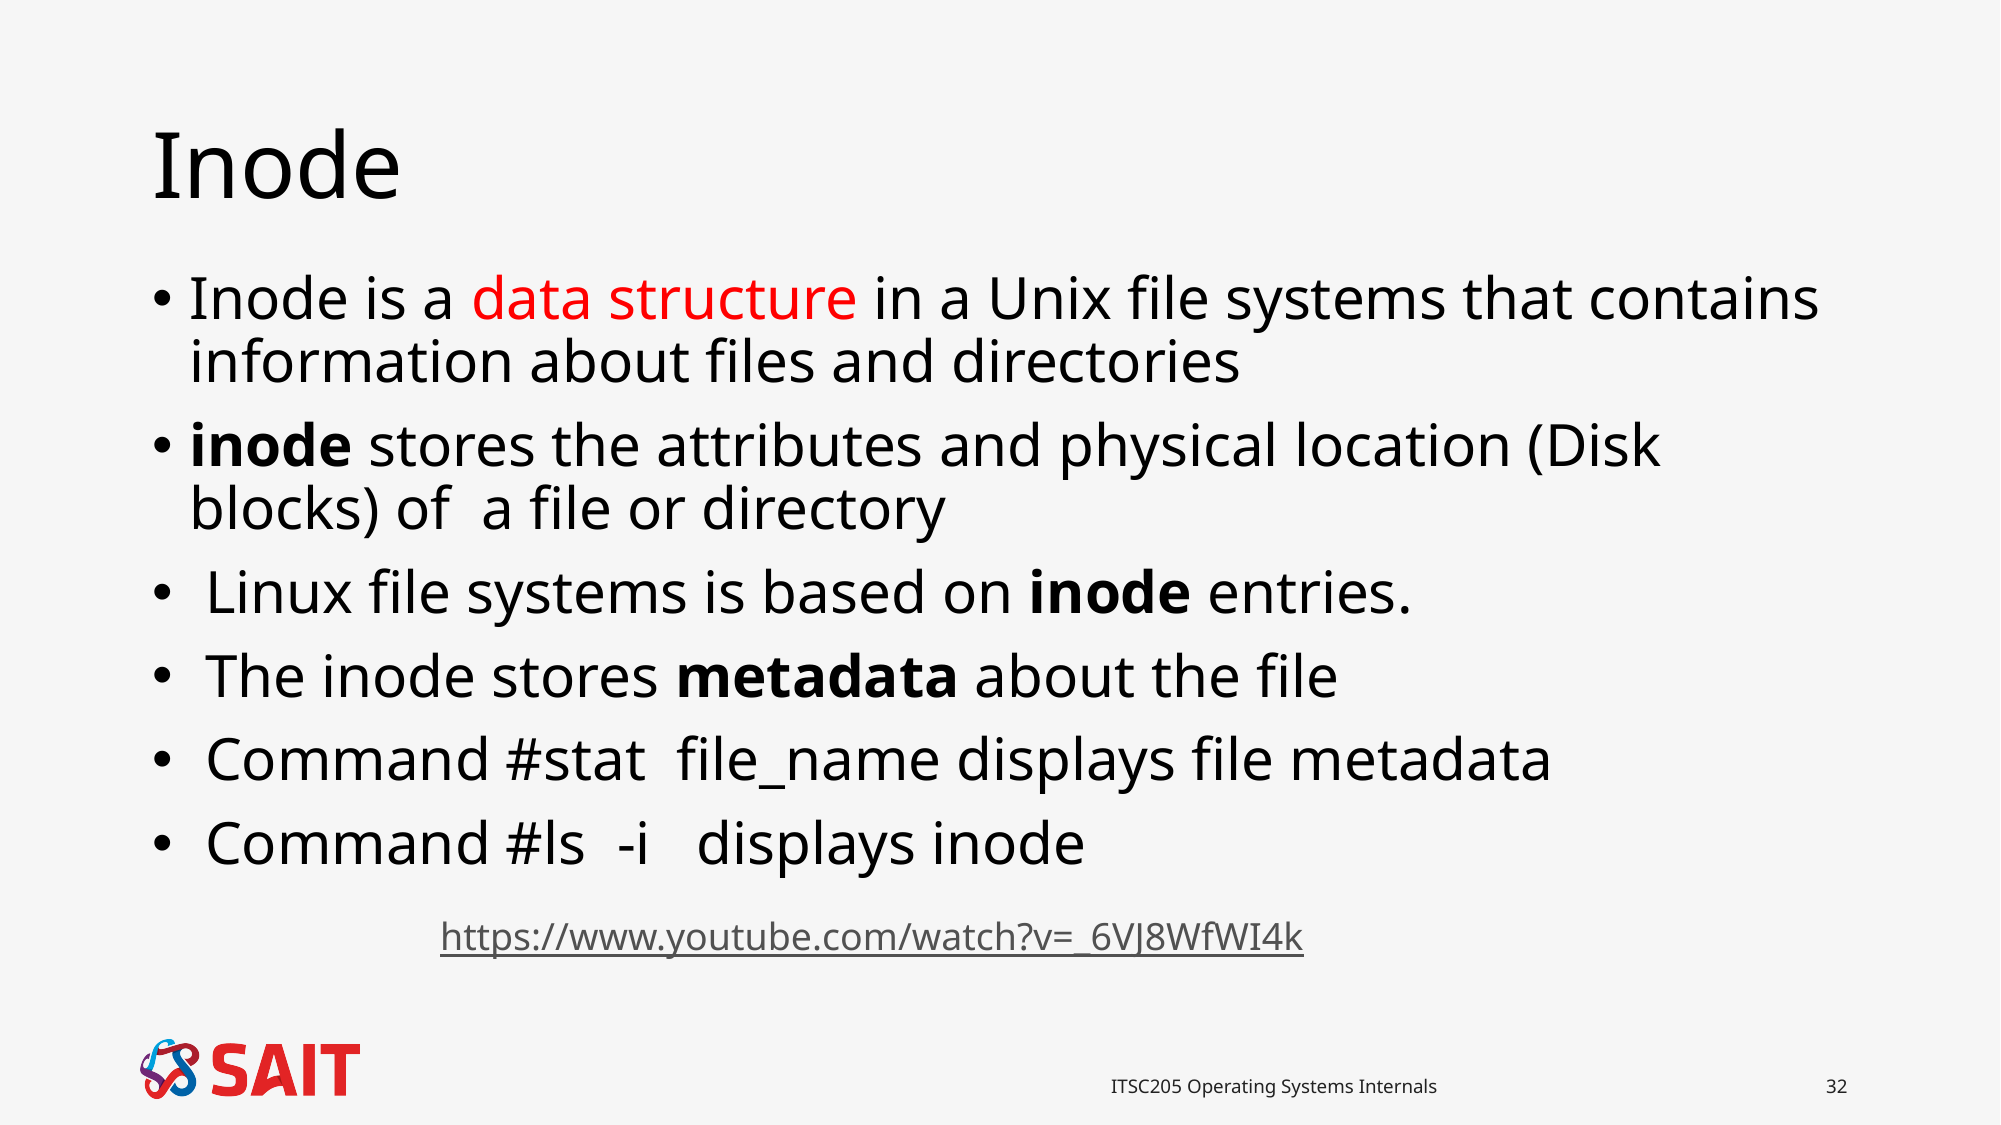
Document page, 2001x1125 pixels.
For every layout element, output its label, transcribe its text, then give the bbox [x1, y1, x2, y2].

slide_number 32 [1718, 1048, 1863, 1109]
picture [114, 1013, 386, 1125]
text_box https://www.youtube.com/watch?v=_6VJ8WfWI4k [425, 905, 1575, 1017]
footer ITSC205 Operating Systems Internals [858, 1048, 1690, 1109]
title Inode [137, 59, 1863, 261]
list Inode is a data structure in a Unix file systems that contains information about files and directories inode stores the attributes and physical location (Disk blocks) of a file or directory Linux file systems is based on inode entries. The inode stores metadata about the file Command #stat file_name displays file metadata Command #ls -i displays inode [137, 261, 1863, 976]
